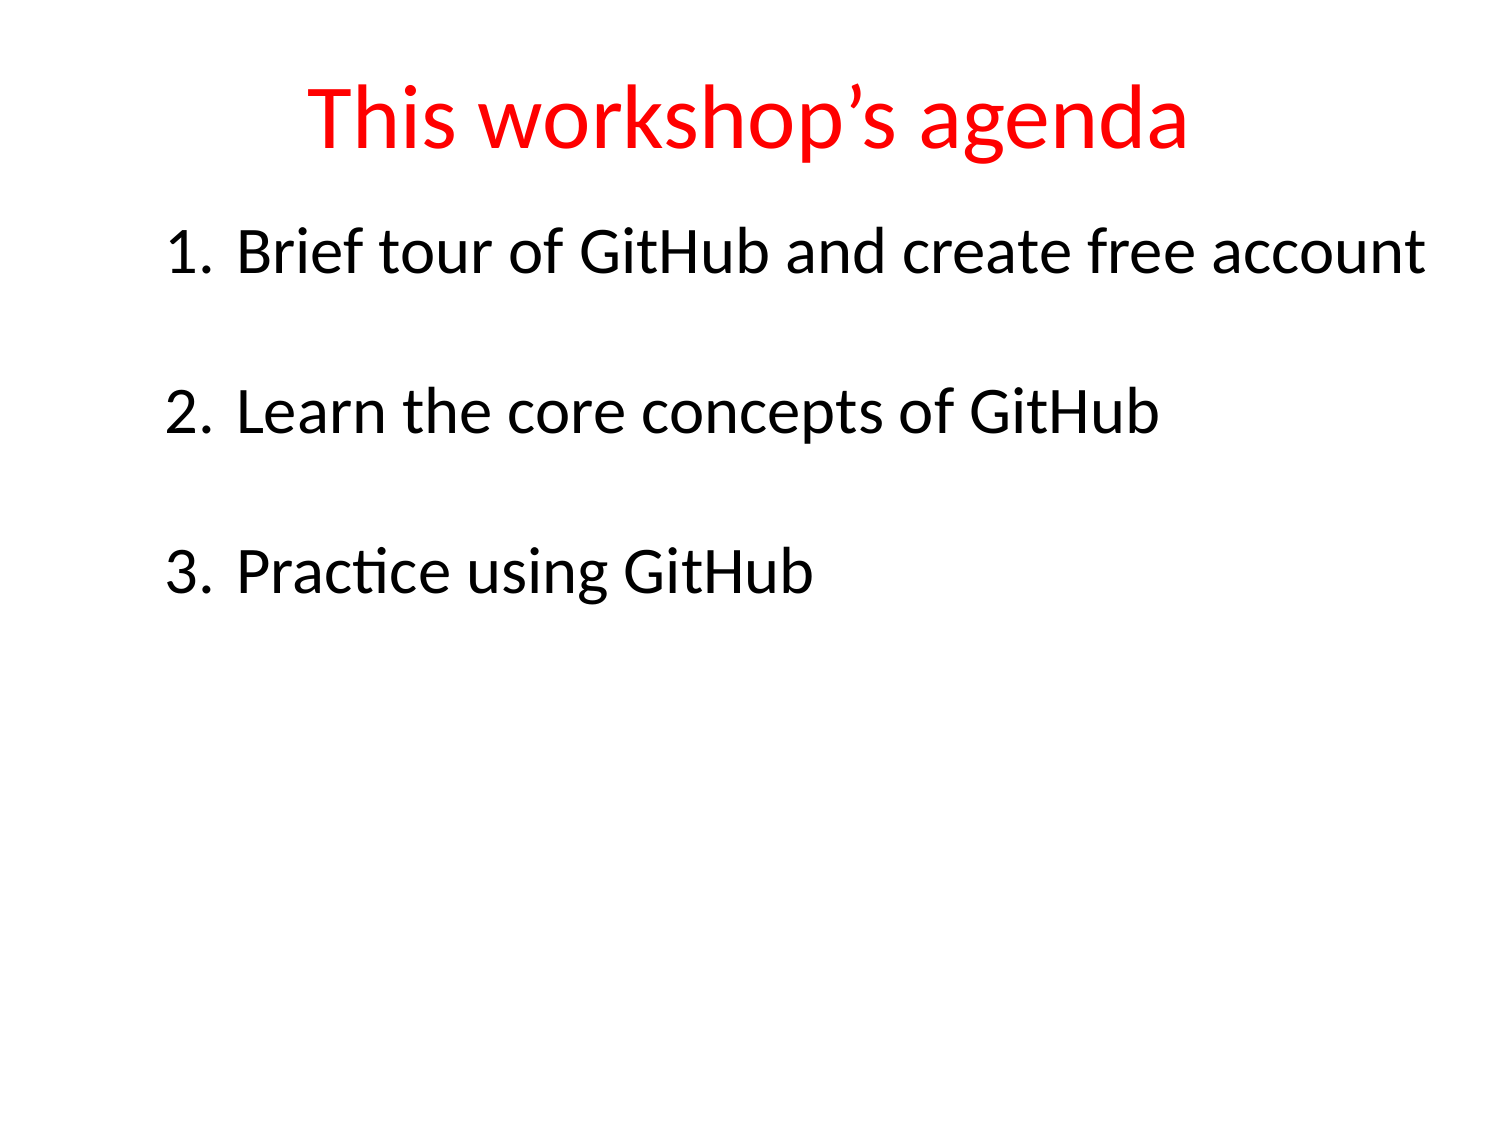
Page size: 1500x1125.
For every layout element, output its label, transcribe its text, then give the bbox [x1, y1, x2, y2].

text_box This workshop’s agenda [0, 49, 1500, 175]
text_box Brief tour of GitHub and create free account Learn the core concepts of GitHub Practice using GitHub [150, 199, 1463, 615]
